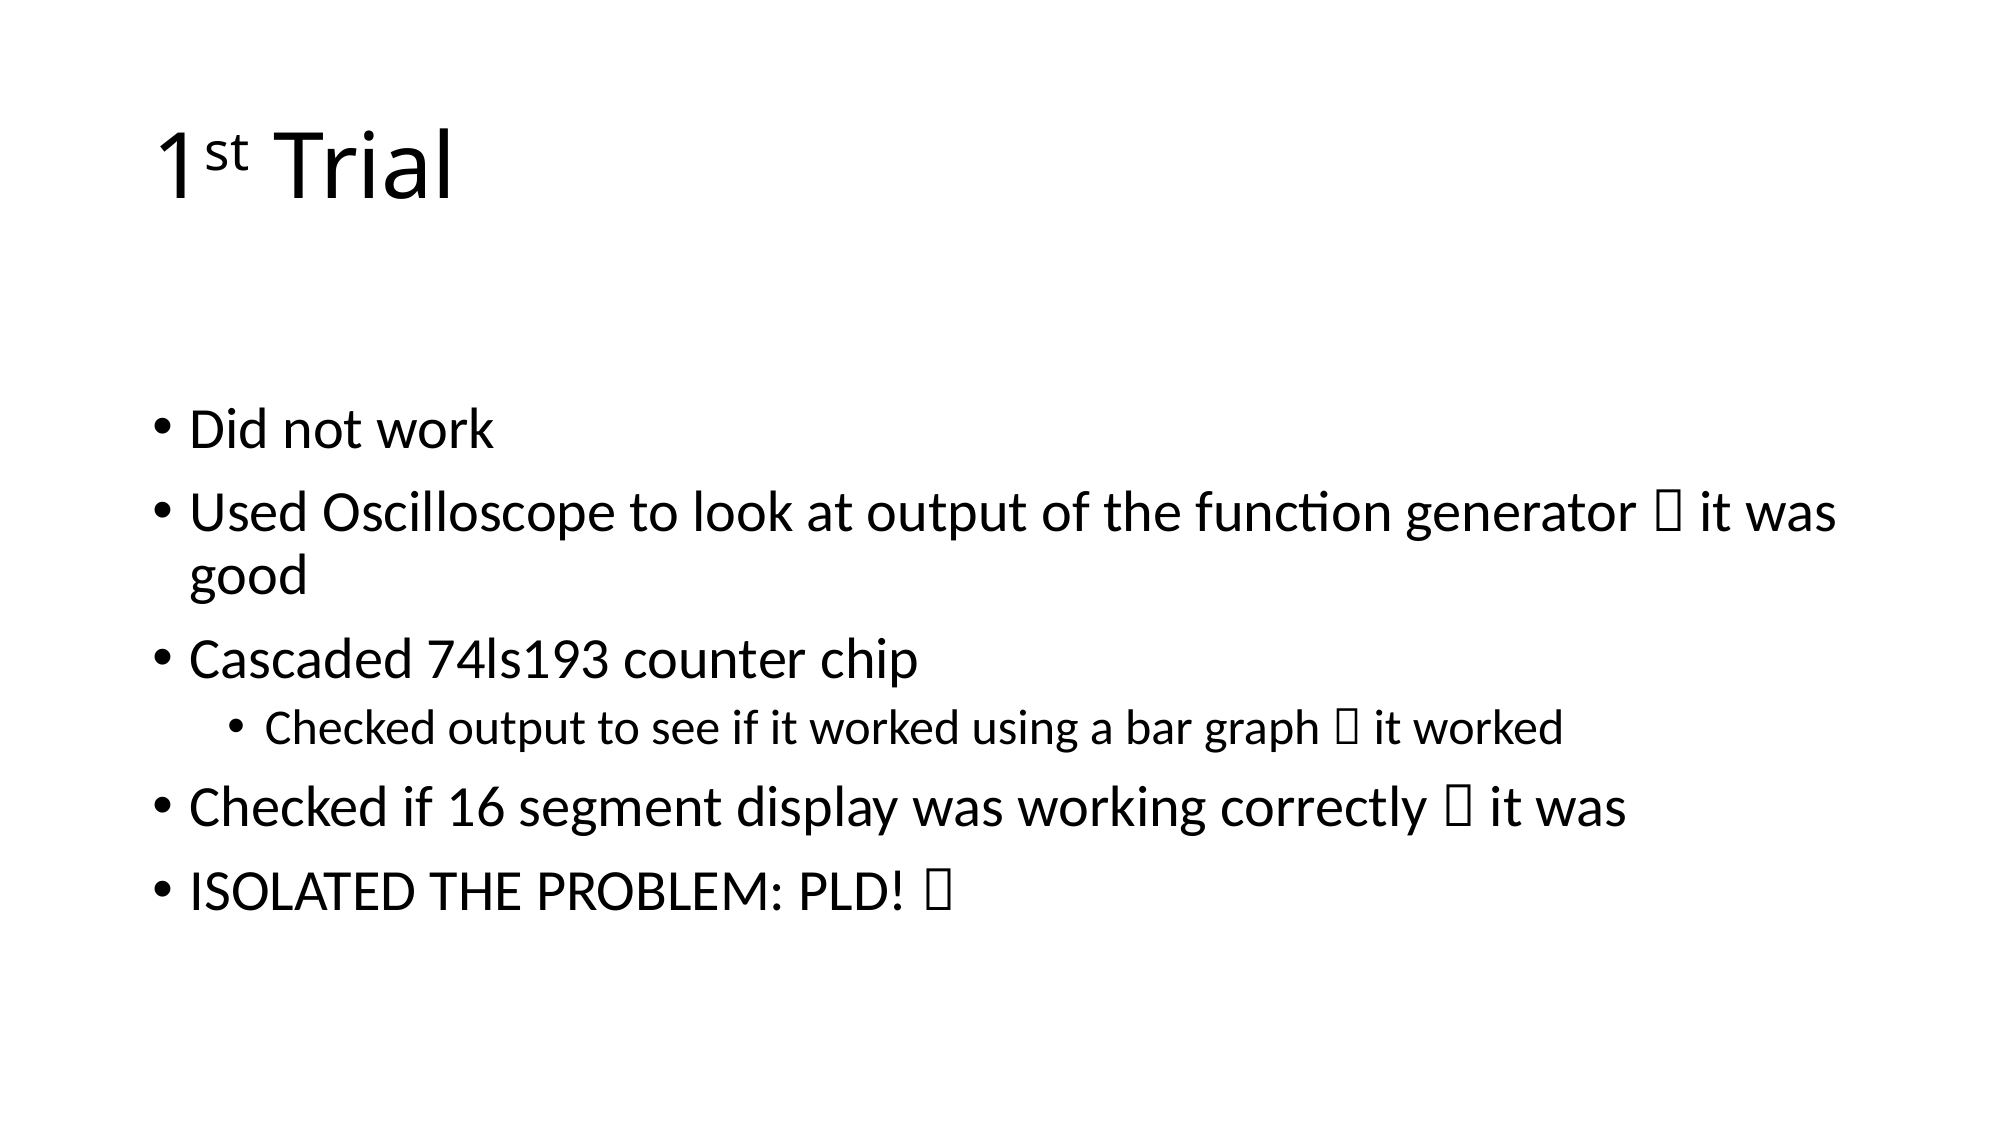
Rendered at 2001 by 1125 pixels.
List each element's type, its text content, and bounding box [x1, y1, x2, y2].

list Did not work Used Oscilloscope to look at output of the function generator  it was good Cascaded 74ls193 counter chip Checked output to see if it worked using a bar graph  it worked Checked if 16 segment display was working correctly  it was ISOLATED THE PROBLEM: PLD!  [137, 299, 1863, 1014]
title 1st Trial [137, 59, 1863, 278]
